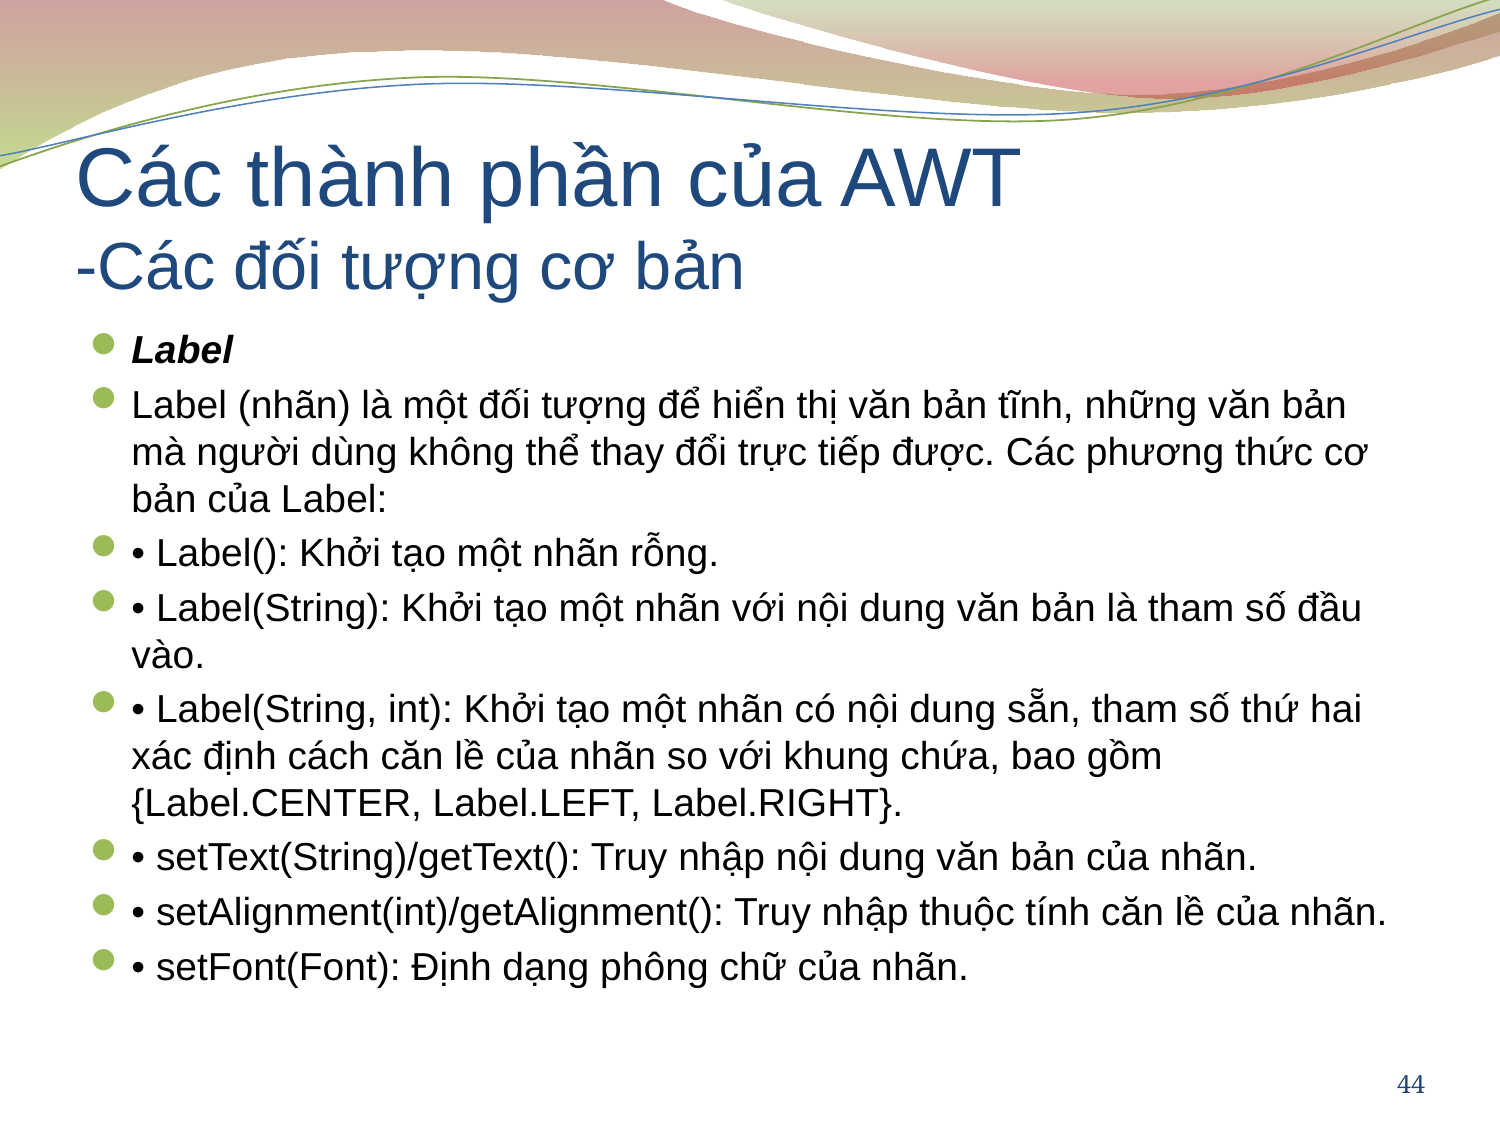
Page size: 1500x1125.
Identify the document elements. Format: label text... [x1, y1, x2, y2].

title Các thành phần của AWT -Các đối tượng cơ bản [75, 115, 1425, 303]
list Label Label (nhãn) là một đối tượng để hiển thị văn bản tĩnh, những văn bản mà người dùng không thể thay đổi trực tiếp được. Các phương thức cơ bản của Label: • Label(): Khởi tạo một nhãn rỗng. • Label(String): Khởi tạo một nhãn với nội dung văn bản là tham số đầu vào. • Label(String, int): Khởi tạo một nhãn có nội dung sẵn, tham số thứ hai xác định cách căn lề của nhãn so với khung chứa, bao gồm {Label.CENTER, Label.LEFT, Label.RIGHT}. • setText(String)/getText(): Truy nhập nội dung văn bản của nhãn. • setAlignment(int)/getAlignment(): Truy nhập thuộc tính căn lề của nhãn. • setFont(Font): Định dạng phông chữ của nhãn. [75, 317, 1425, 1038]
slide_number 44 [1299, 1042, 1425, 1103]
